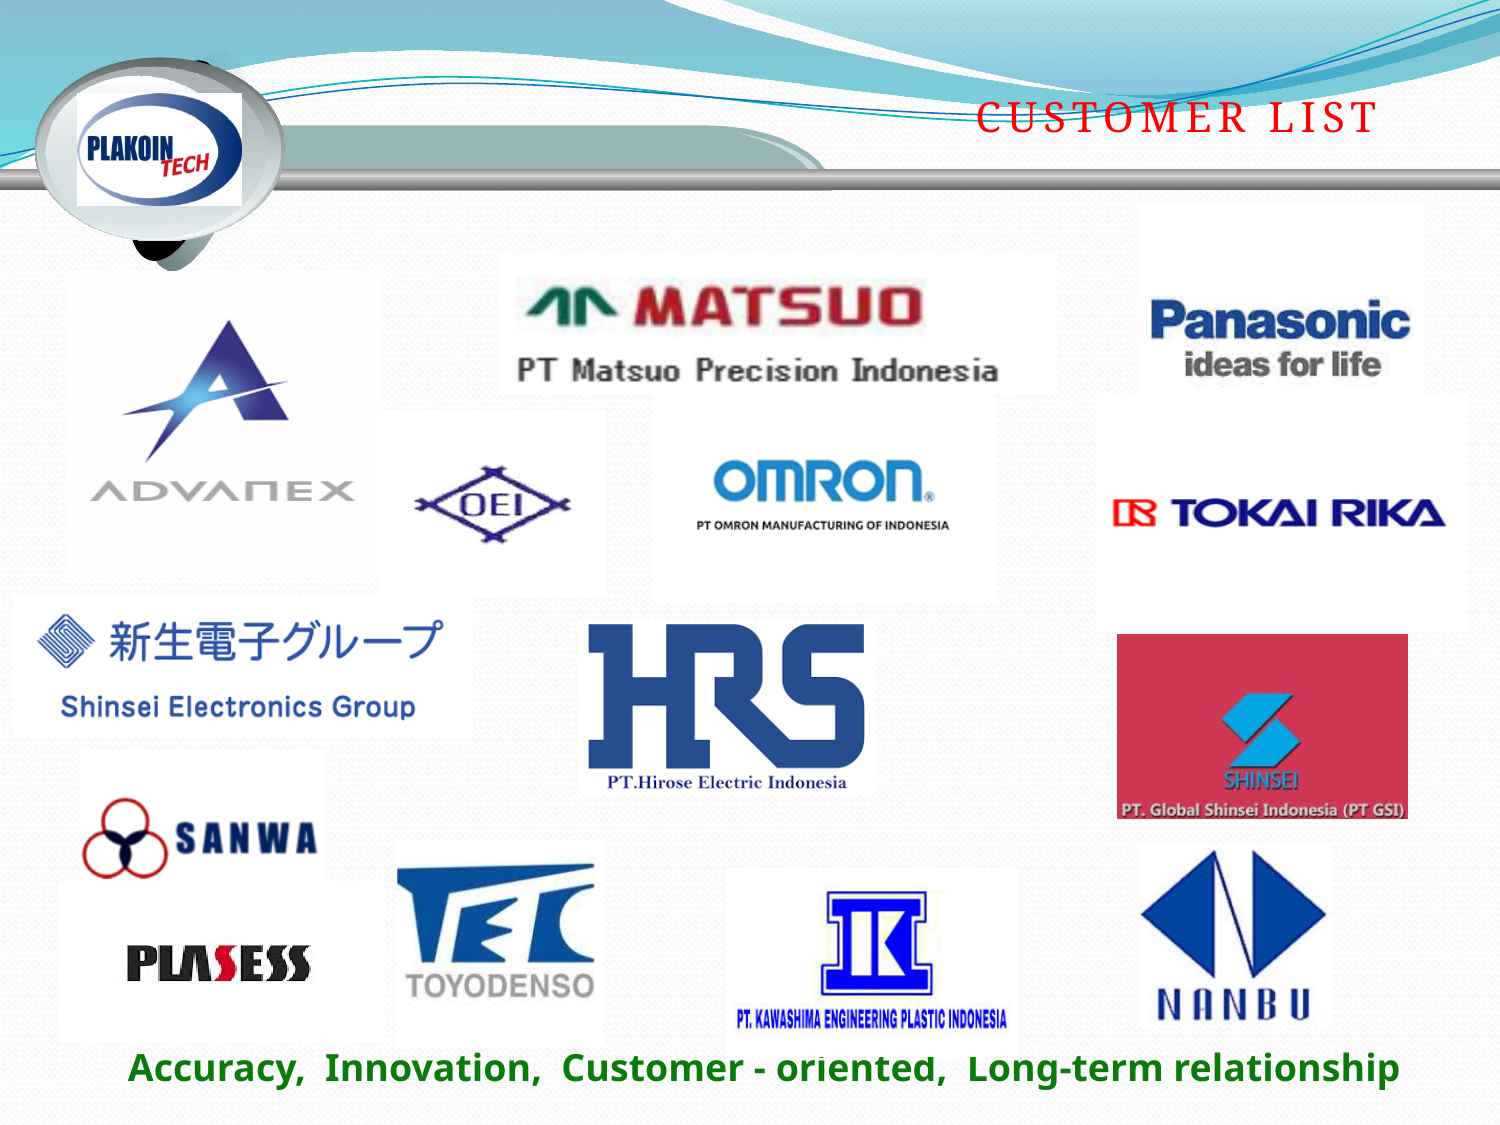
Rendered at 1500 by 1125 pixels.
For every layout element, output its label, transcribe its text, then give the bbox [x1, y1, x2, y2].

text_box Accuracy, Innovation, Customer - oriented, Long-term relationship [45, 1036, 1495, 1097]
picture [1096, 205, 1466, 632]
picture [379, 410, 606, 599]
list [66, 270, 380, 579]
picture [397, 840, 603, 1046]
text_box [67, 24, 253, 270]
picture [77, 92, 243, 206]
picture [1116, 643, 1408, 820]
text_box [273, 125, 832, 169]
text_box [257, 169, 1500, 191]
text_box CUSTOMER LIST [960, 83, 1451, 149]
picture [726, 868, 1020, 1057]
picture [1138, 844, 1331, 1025]
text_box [0, 169, 61, 191]
picture [578, 619, 873, 795]
picture [13, 597, 473, 737]
picture [58, 751, 385, 1043]
picture [499, 255, 1055, 603]
